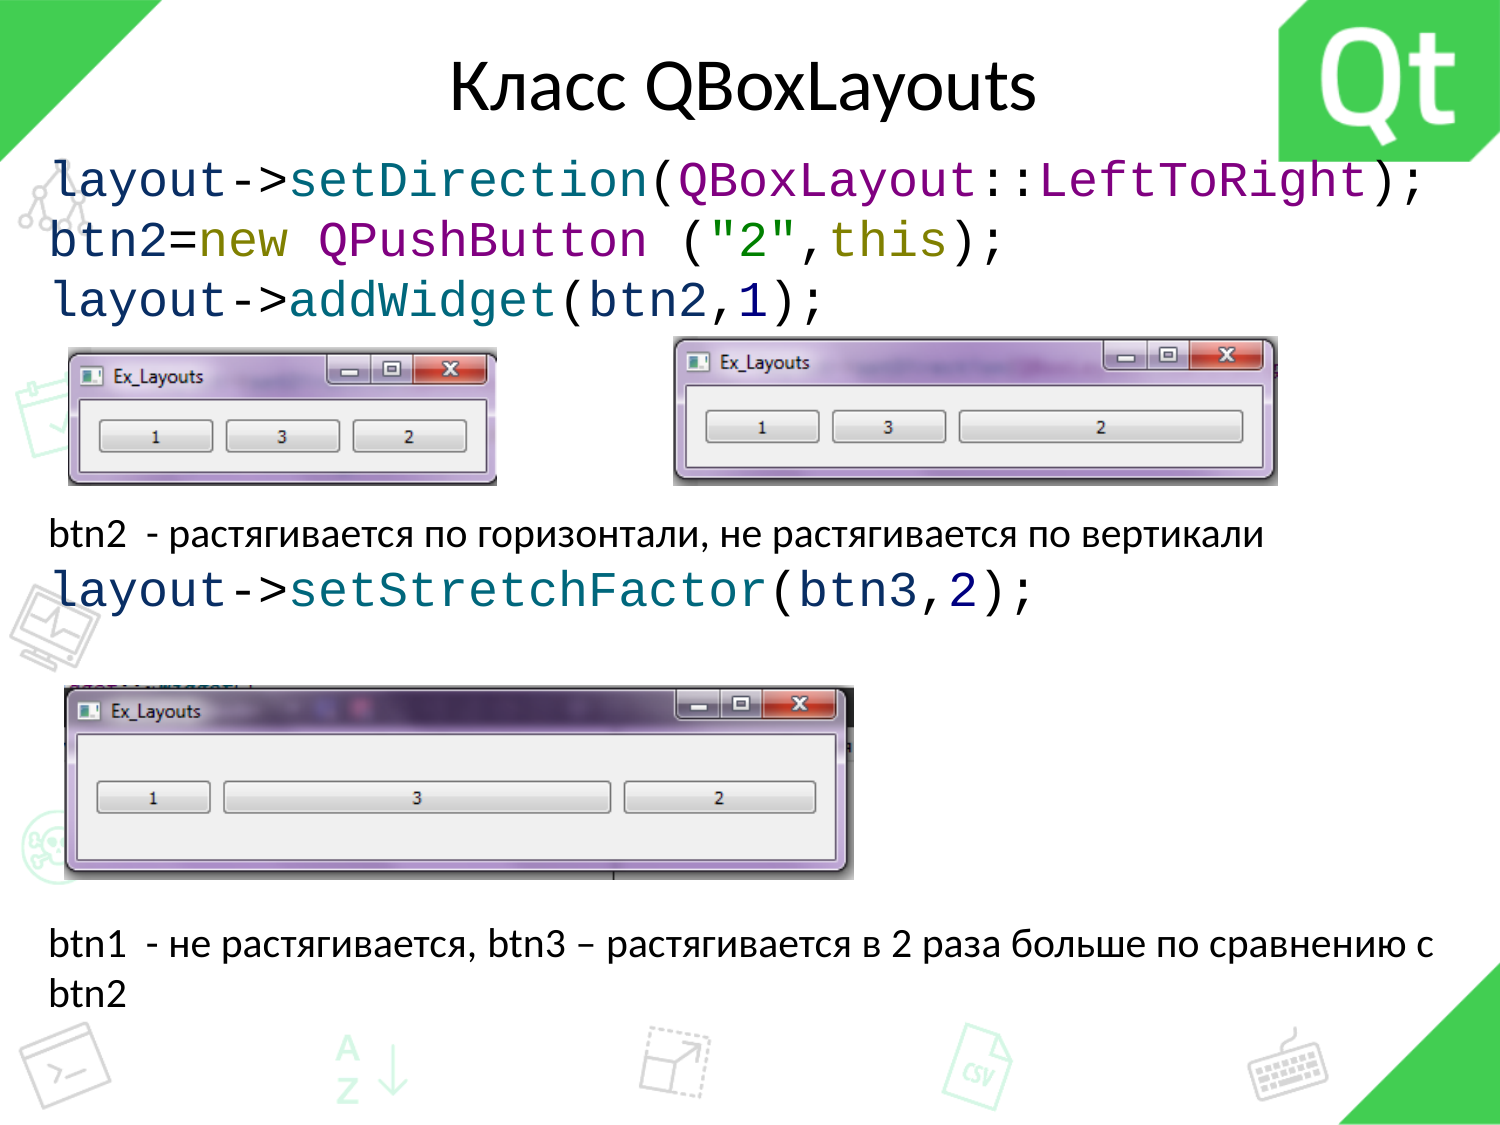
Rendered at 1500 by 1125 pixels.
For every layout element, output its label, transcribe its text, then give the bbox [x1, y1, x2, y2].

picture [67, 347, 497, 486]
picture [672, 336, 1278, 486]
picture [64, 685, 855, 880]
picture [0, 0, 1500, 1125]
list layout->setDirection(QBoxLayout::LeftToRight); btn2=new QPushButton ("2",this); layout->addWidget(btn2,1); btn2 - растягивается по горизонтали, не растягивается по вертикали layout->setStretchFactor(btn3,2); btn1 - не растягивается, btn3 – растягивается в 2 раза больше по сравнению с btn2 [33, 138, 1455, 1072]
title Класс QBoxLayouts [64, 0, 1424, 161]
